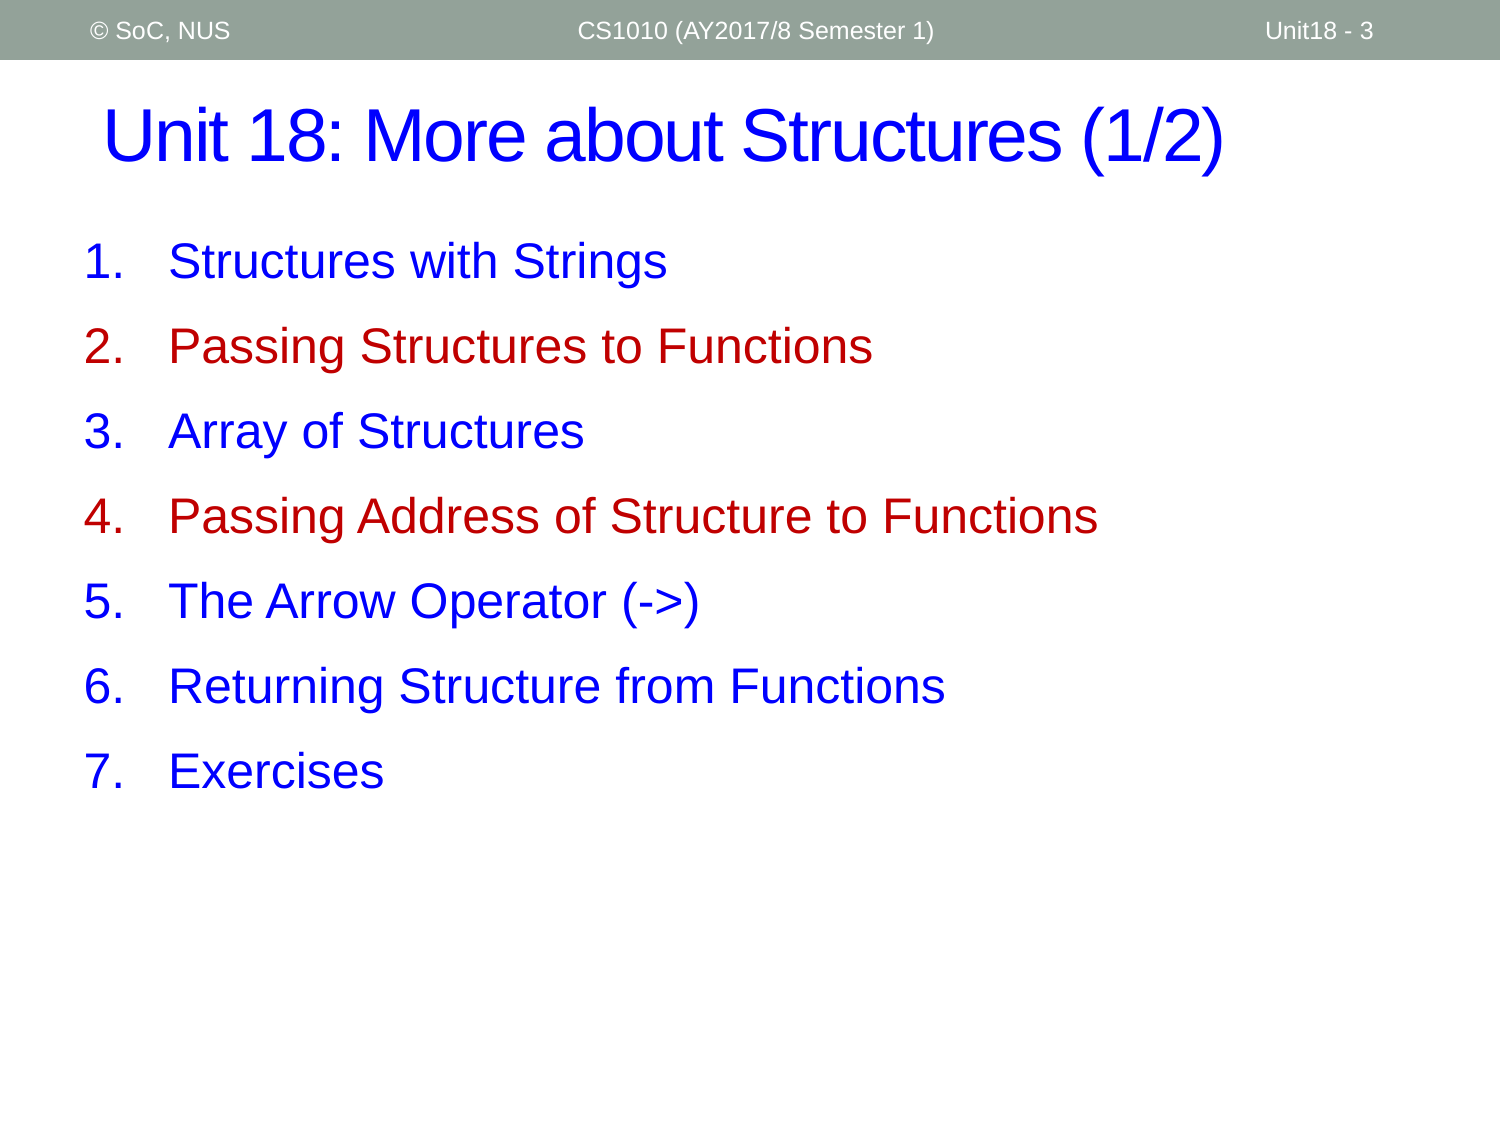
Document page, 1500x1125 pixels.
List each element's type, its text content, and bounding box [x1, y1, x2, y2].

slide_number © SoC, NUS [75, 3, 550, 57]
footer CS1010 (AY2017/8 Semester 1) [562, 3, 1238, 57]
slide_number Unit18 - 3 [1250, 3, 1425, 57]
list Structures with Strings Passing Structures to Functions Array of Structures Passing Address of Structure to Functions The Arrow Operator (->) Returning Structure from Functions Exercises [68, 221, 1450, 1039]
title Unit 18: More about Structures (1/2) [87, 62, 1463, 200]
